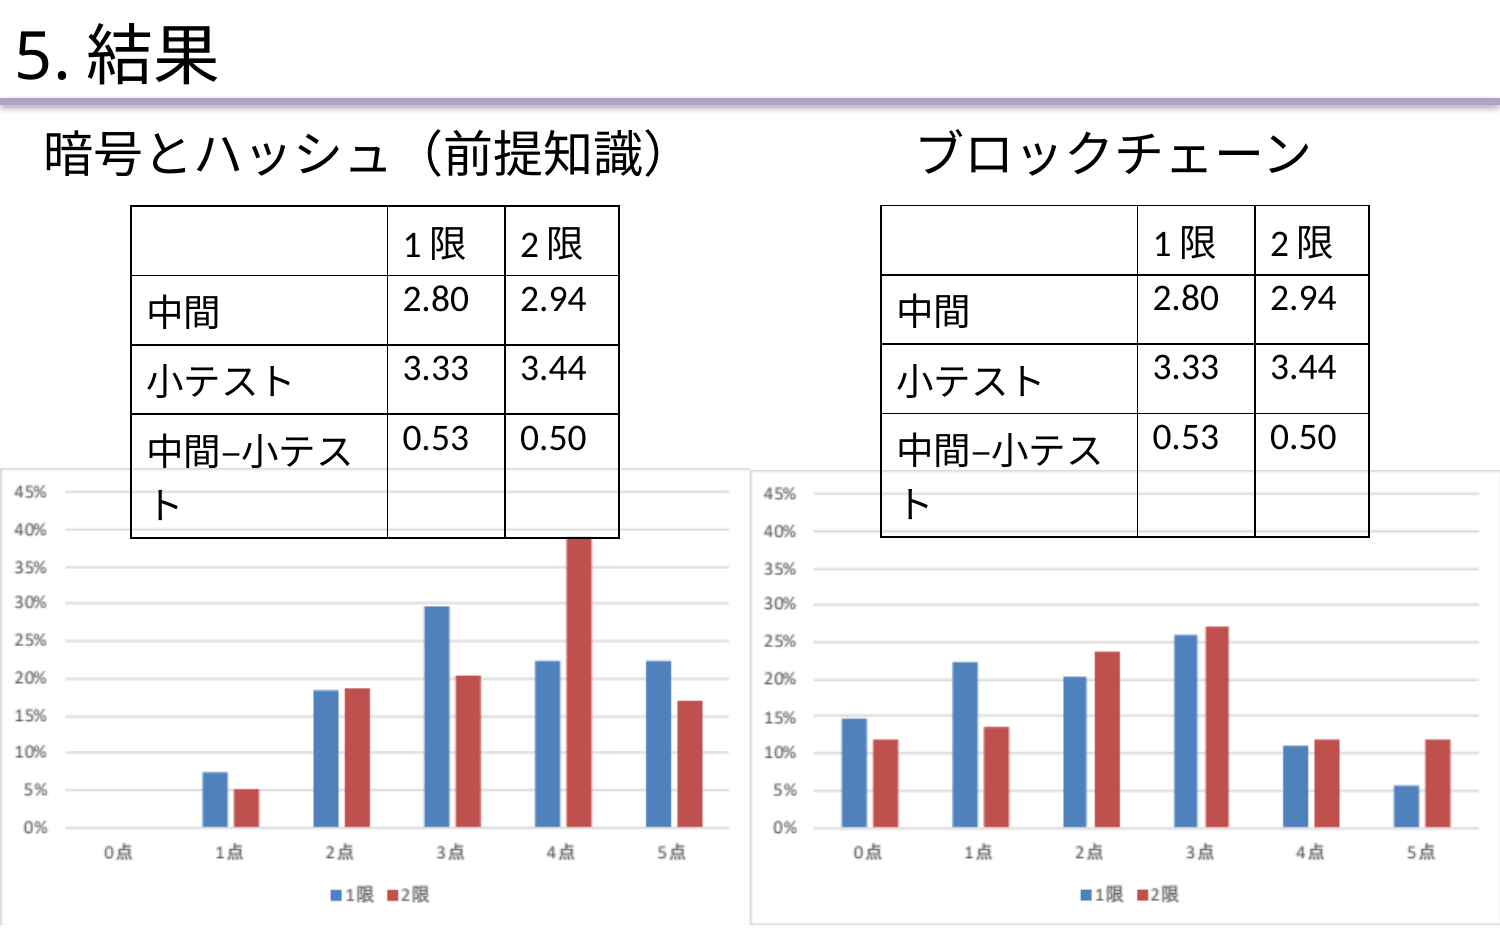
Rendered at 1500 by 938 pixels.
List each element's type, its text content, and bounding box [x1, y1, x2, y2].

table_cell 0.50 [1256, 414, 1368, 468]
table_header 2限 [1256, 206, 1368, 274]
table_cell 0.50 [506, 415, 618, 466]
table_cell 中間–小テスト [132, 415, 387, 466]
table_header 2限 [506, 207, 618, 275]
table_header 1限 [388, 207, 504, 275]
table_cell 3.44 [506, 346, 618, 413]
table_cell 2.80 [388, 276, 504, 344]
table_cell 2.80 [1138, 276, 1254, 343]
text_box 暗号とハッシュ（前提知識） [28, 115, 722, 191]
table_cell 3.44 [1256, 345, 1368, 413]
table_header 1限 [1138, 206, 1254, 274]
table_cell 0.53 [1138, 414, 1254, 468]
text_box ブロックチェーン [899, 115, 1350, 191]
table_cell 中間–小テスト [882, 414, 1137, 468]
table_cell 3.33 [1138, 345, 1254, 413]
table_cell 中間 [882, 276, 1137, 343]
table_header [882, 206, 1137, 274]
table_cell 3.33 [388, 346, 504, 413]
table_cell 小テスト [132, 346, 387, 413]
table_cell 0.53 [388, 415, 504, 466]
table_cell 小テスト [882, 345, 1137, 413]
table_cell 中間 [132, 276, 387, 344]
table_cell 2.94 [1256, 276, 1368, 343]
table_header [132, 207, 387, 275]
picture [0, 467, 1500, 925]
table_cell 2.94 [506, 276, 618, 344]
text_box 5.結果 [0, 5, 1217, 97]
